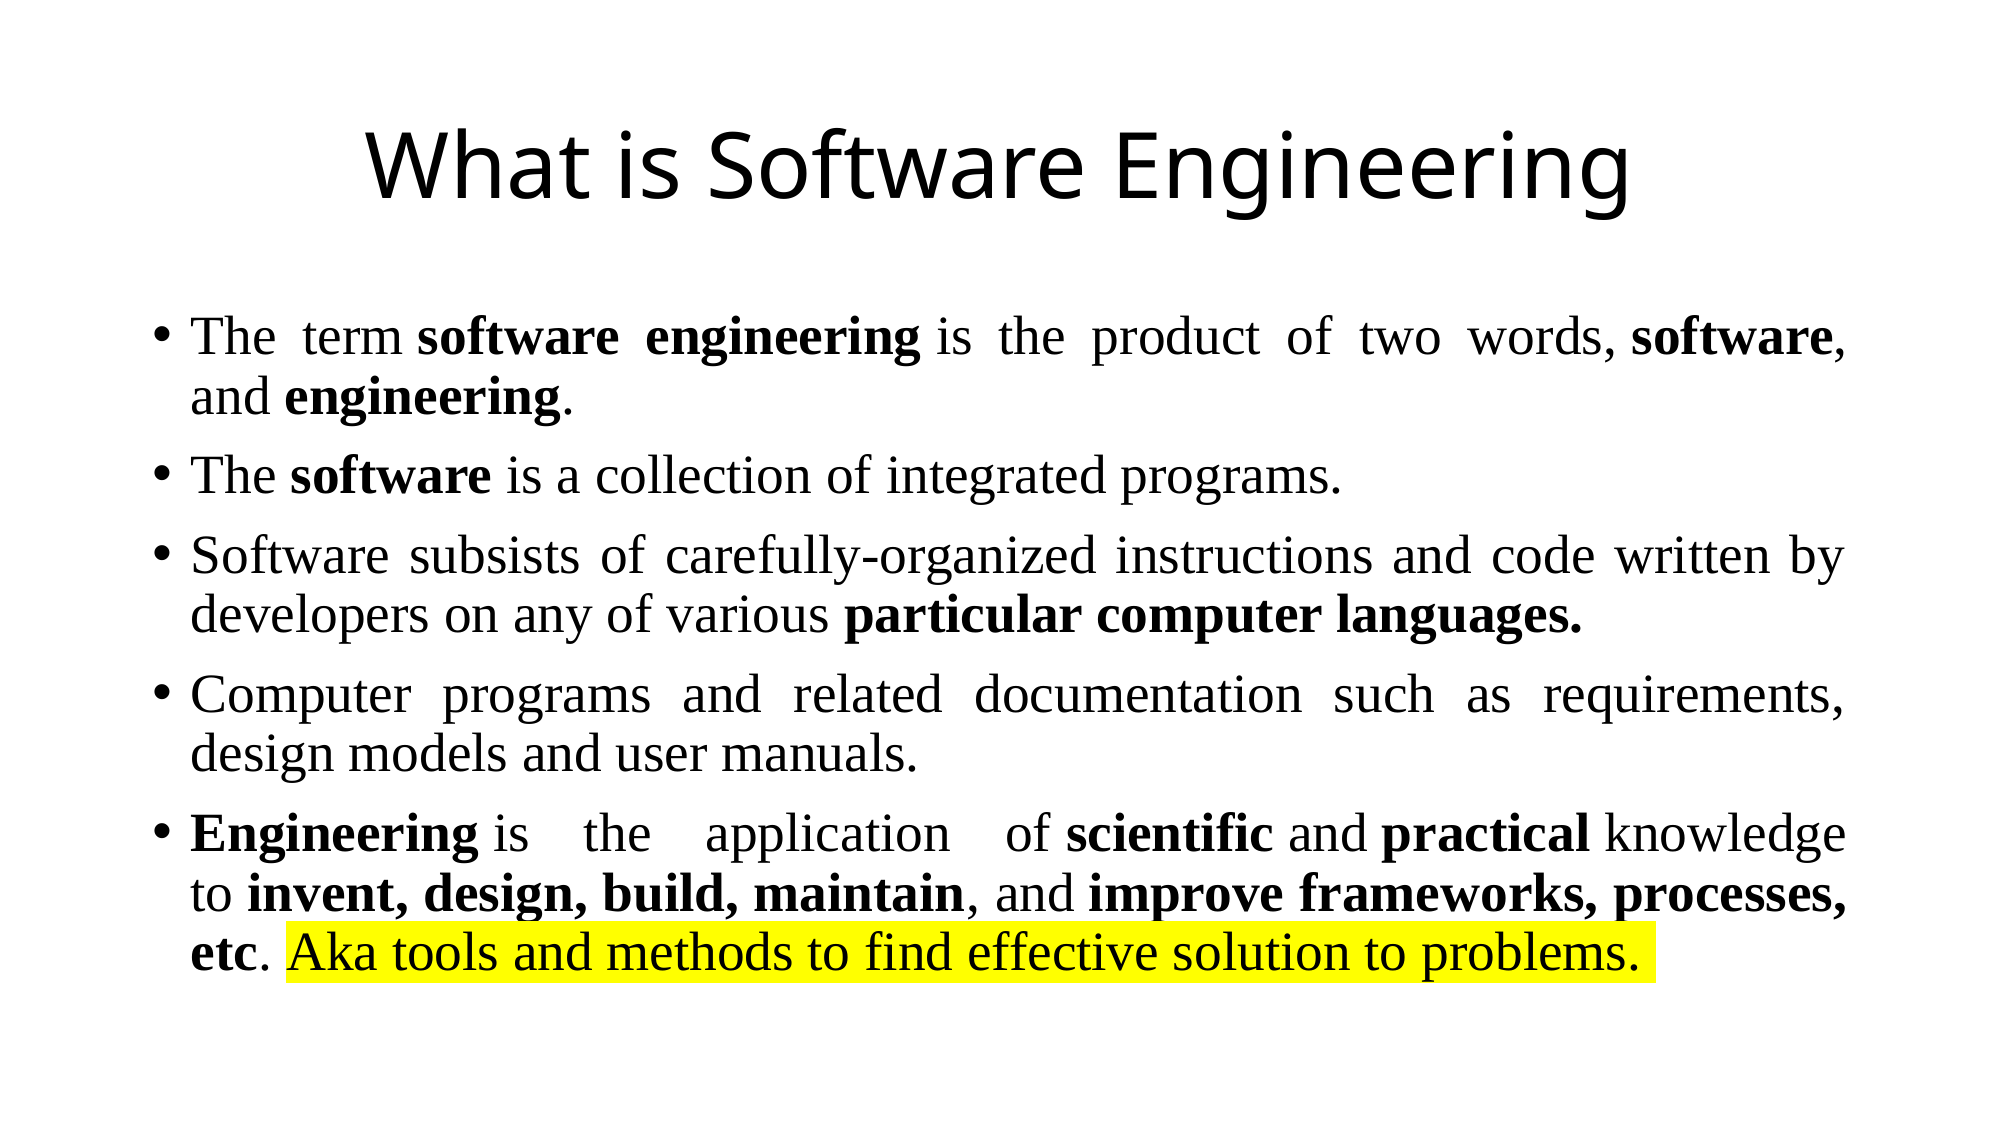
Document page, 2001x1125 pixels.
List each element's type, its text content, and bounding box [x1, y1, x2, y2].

list The term software engineering is the product of two words, software, and engineering. The software is a collection of integrated programs. Software subsists of carefully-organized instructions and code written by developers on any of various particular computer languages. Computer programs and related documentation such as requirements, design models and user manuals. Engineering is the application of scientific and practical knowledge to invent, design, build, maintain, and improve frameworks, processes, etc. Aka tools and methods to find effective solution to problems. [137, 299, 1863, 1014]
title What is Software Engineering [137, 59, 1863, 278]
